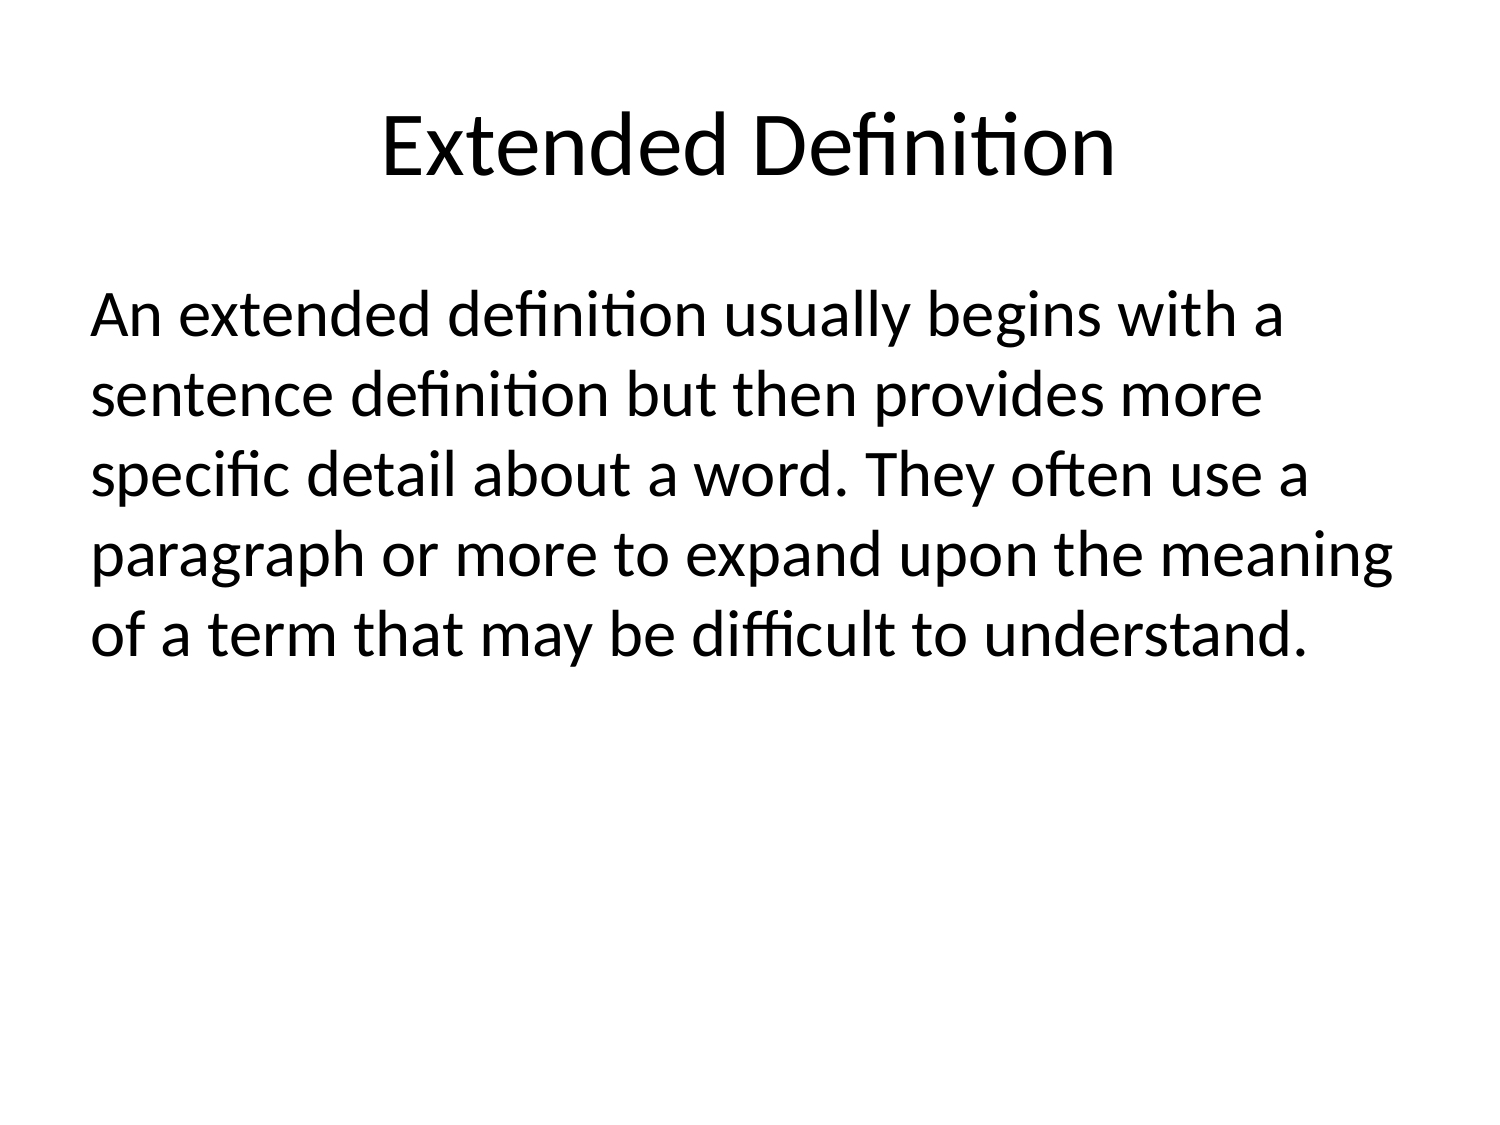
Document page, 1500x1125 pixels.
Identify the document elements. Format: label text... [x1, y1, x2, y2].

list An extended definition usually begins with a sentence definition but then provides more specific detail about a word. They often use a paragraph or more to expand upon the meaning of a term that may be difficult to understand. [75, 262, 1425, 1005]
title Extended Definition [75, 45, 1425, 233]
